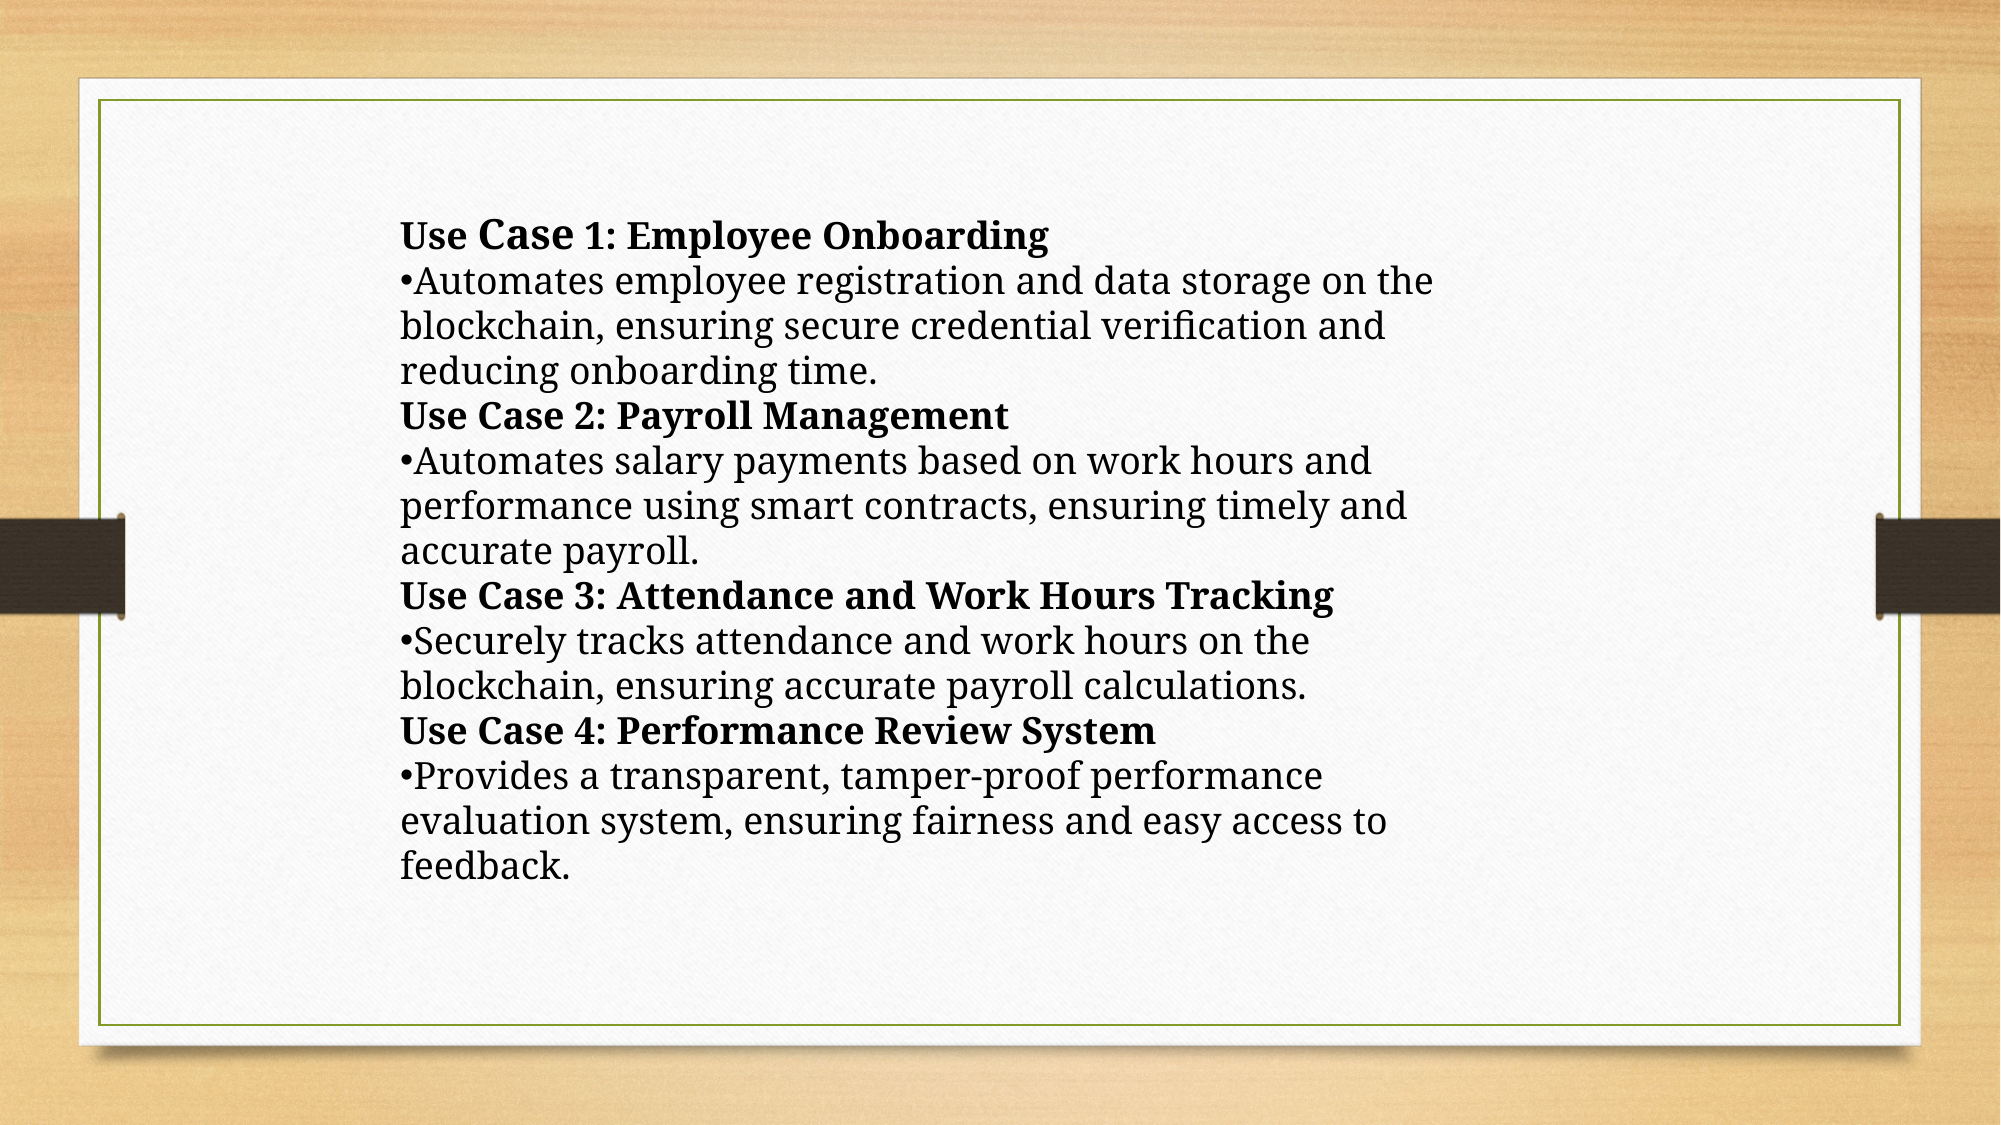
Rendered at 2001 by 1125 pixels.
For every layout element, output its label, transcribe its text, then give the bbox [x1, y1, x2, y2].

text_box Use Case 1: Employee Onboarding Automates employee registration and data storage on the blockchain, ensuring secure credential verification and reducing onboarding time. Use Case 2: Payroll Management Automates salary payments based on work hours and performance using smart contracts, ensuring timely and accurate payroll. Use Case 3: Attendance and Work Hours Tracking Securely tracks attendance and work hours on the blockchain, ensuring accurate payroll calculations. Use Case 4: Performance Review System Provides a transparent, tamper-proof performance evaluation system, ensuring fairness and easy access to feedback. [385, 200, 1526, 895]
picture [0, 0, 2001, 1125]
